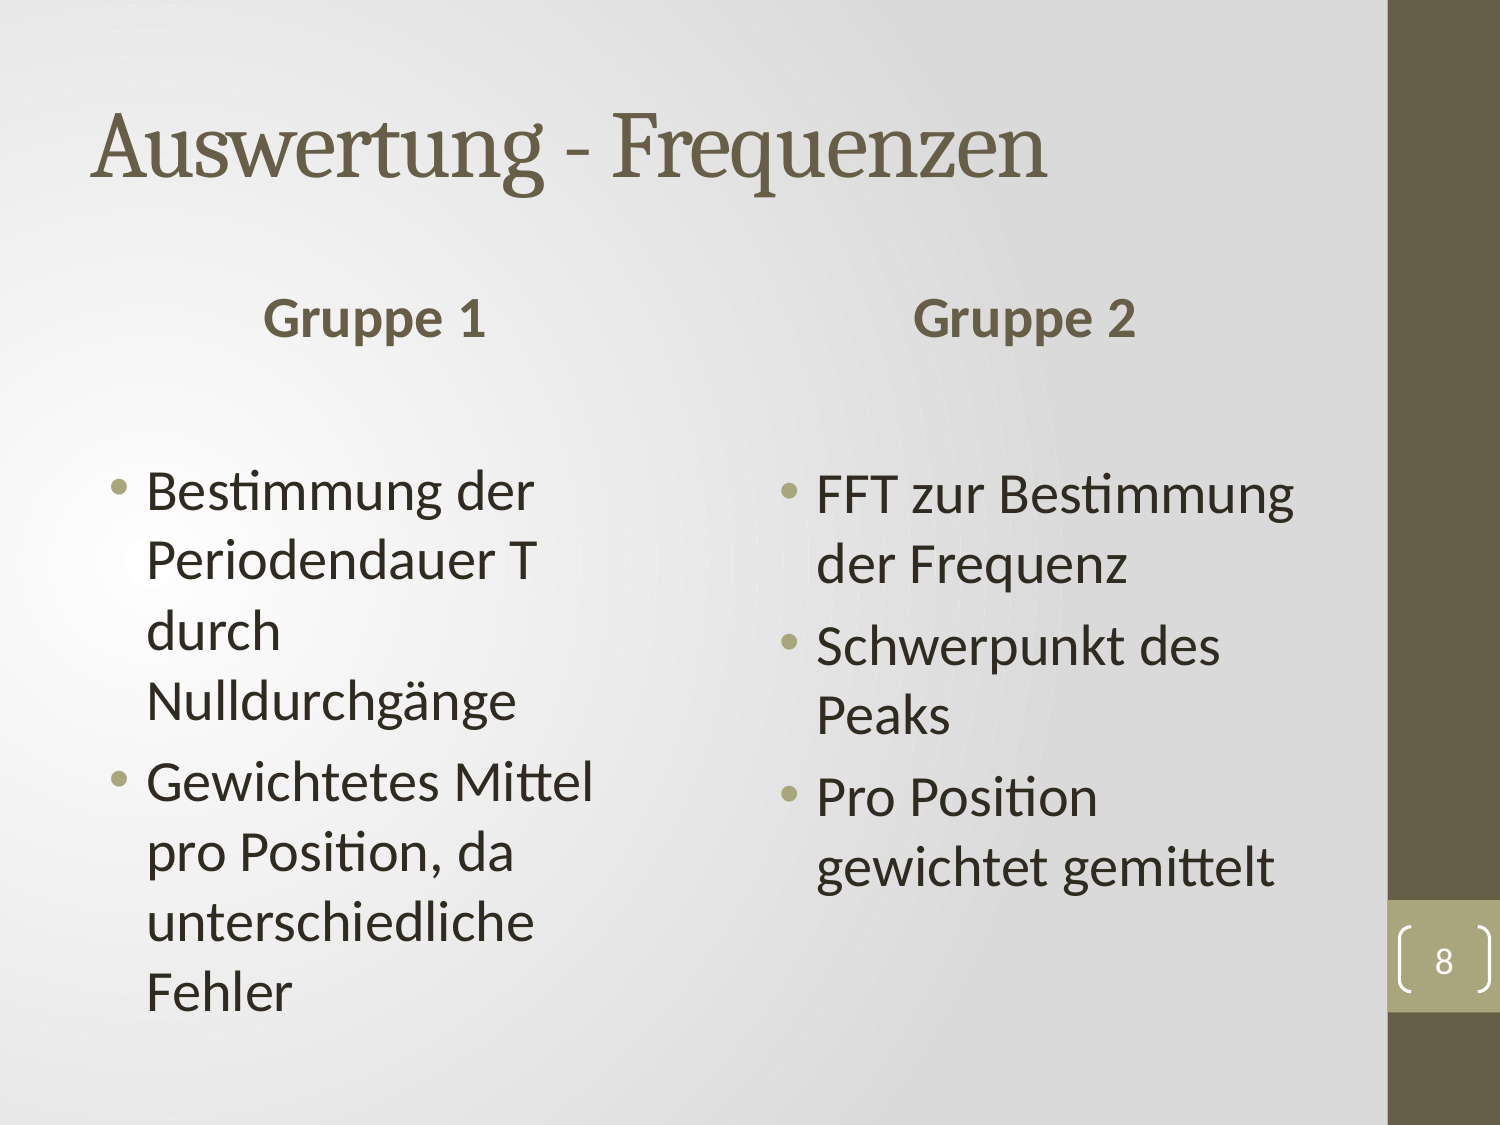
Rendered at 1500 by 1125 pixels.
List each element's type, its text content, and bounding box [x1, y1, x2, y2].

list Gruppe 1 [75, 251, 675, 357]
list Bestimmung der Periodendauer T durch Nulldurchgänge Gewichtetes Mittel pro Position, da unterschiedliche Fehler [75, 444, 675, 1093]
title Auswertung - Frequenzen [75, 45, 1325, 233]
list Gruppe 2 [725, 251, 1325, 357]
list FFT zur Bestimmung der Frequenz Schwerpunkt des Peaks Pro Position gewichtet gemittelt [745, 447, 1346, 1096]
slide_number 8 [1397, 925, 1492, 994]
